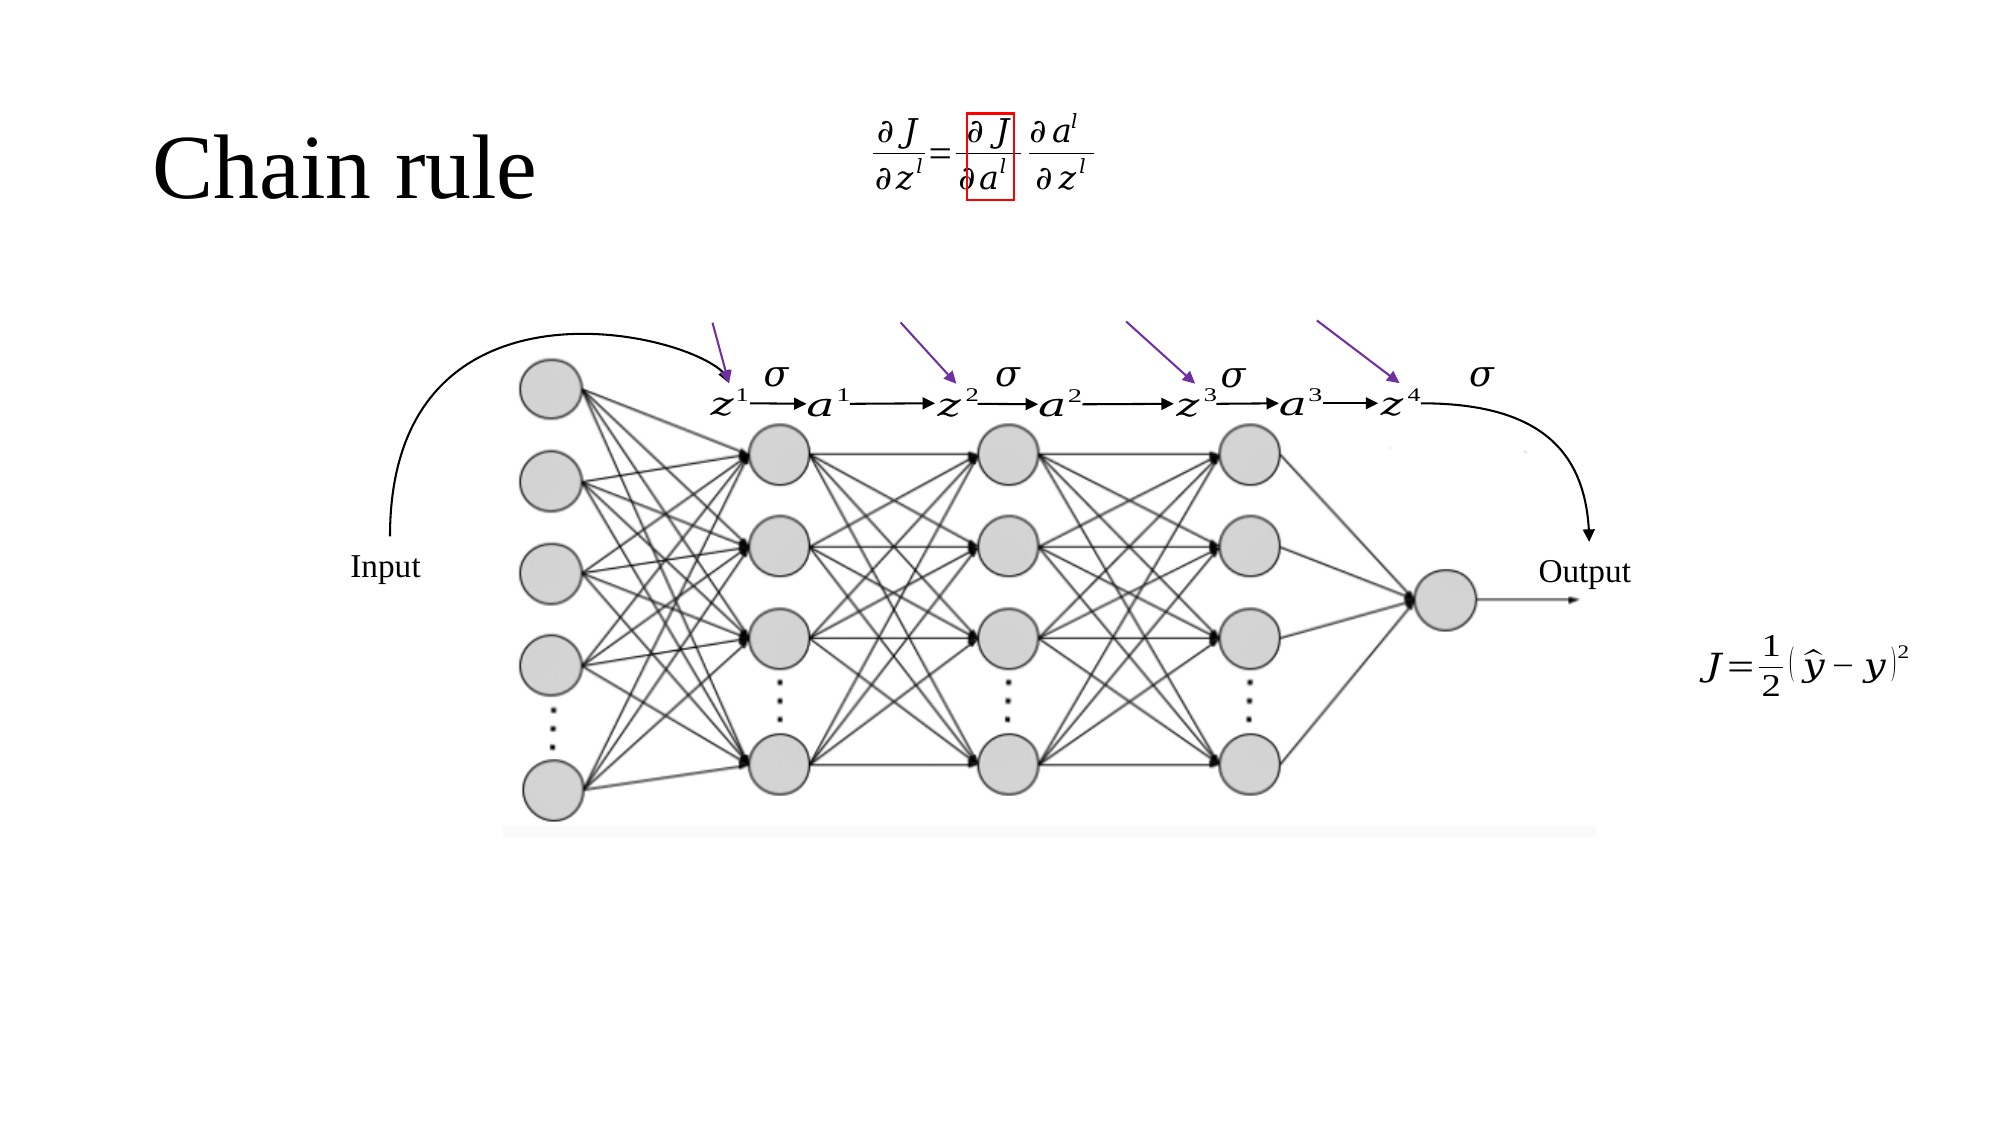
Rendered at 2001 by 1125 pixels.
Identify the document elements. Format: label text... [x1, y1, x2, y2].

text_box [482, 290, 637, 630]
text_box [1126, 321, 1196, 384]
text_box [1420, 403, 1590, 542]
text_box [1316, 320, 1400, 384]
title Chain rule [137, 59, 1863, 278]
text_box [966, 112, 1015, 201]
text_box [712, 322, 729, 384]
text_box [900, 322, 957, 384]
picture [503, 346, 1596, 837]
